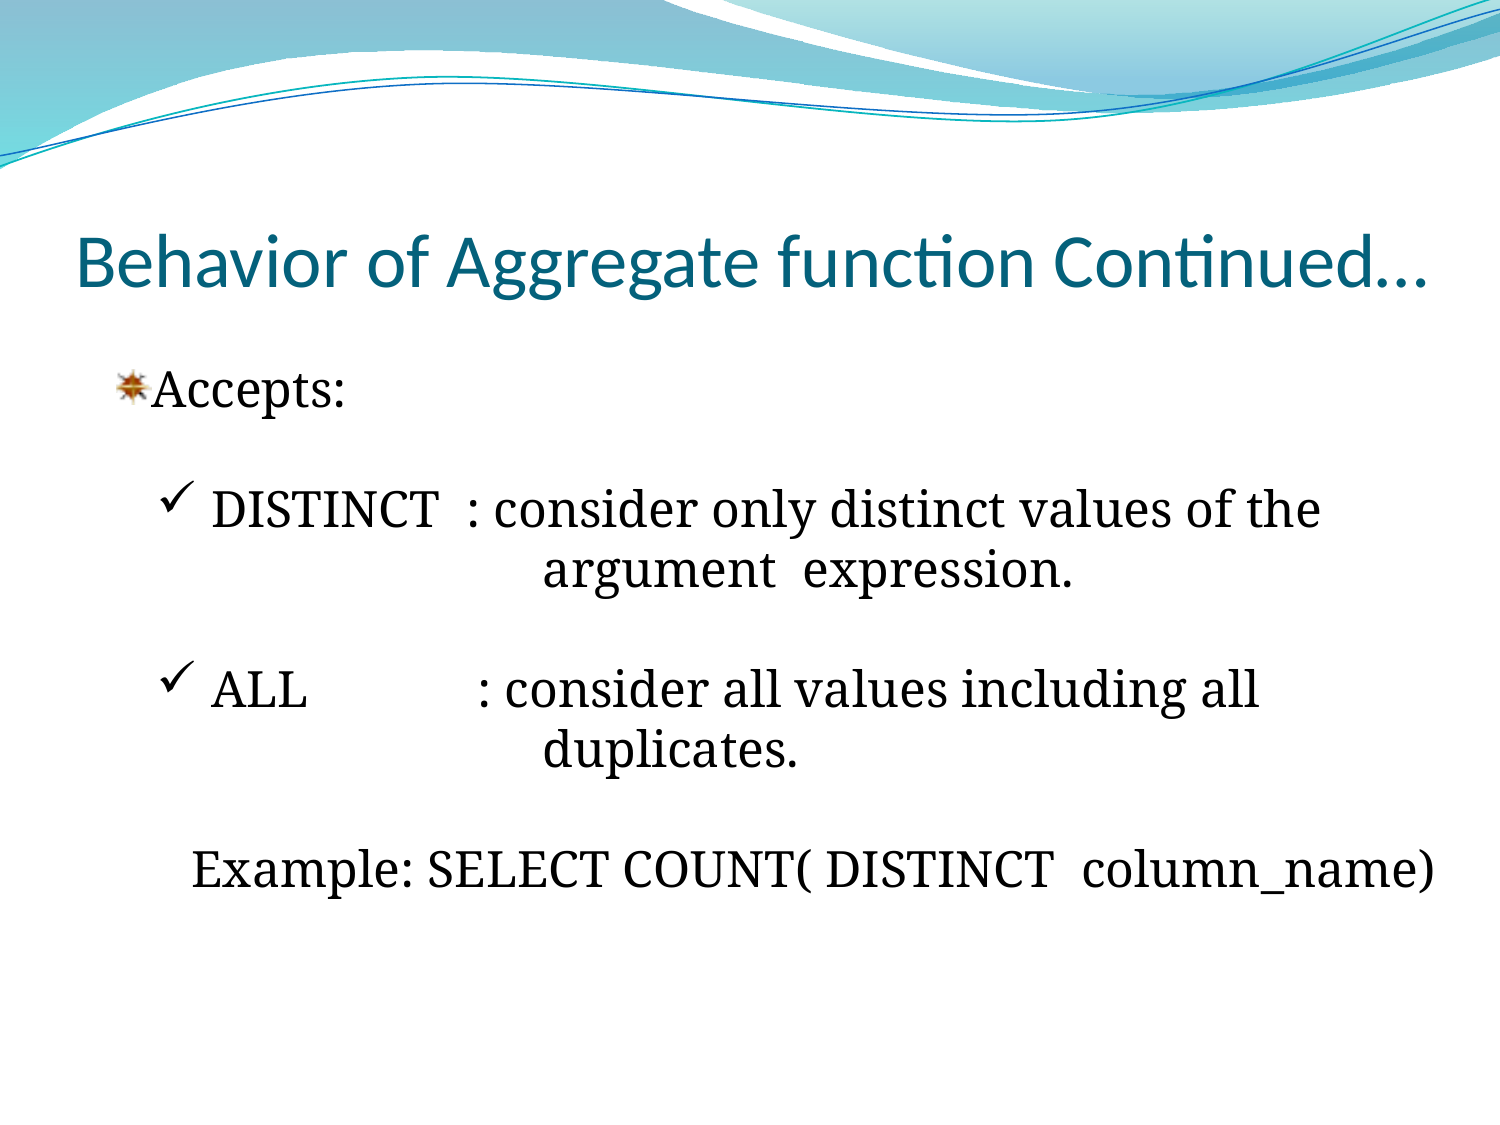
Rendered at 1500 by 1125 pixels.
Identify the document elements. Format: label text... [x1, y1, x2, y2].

text_box Accepts: DISTINCT : consider only distinct values of the argument expression. ALL : consider all values including all duplicates. Example: SELECT COUNT( DISTINCT column_name) [102, 349, 1452, 950]
picture [116, 369, 152, 405]
title Behavior of Aggregate function Continued… [75, 115, 1438, 303]
